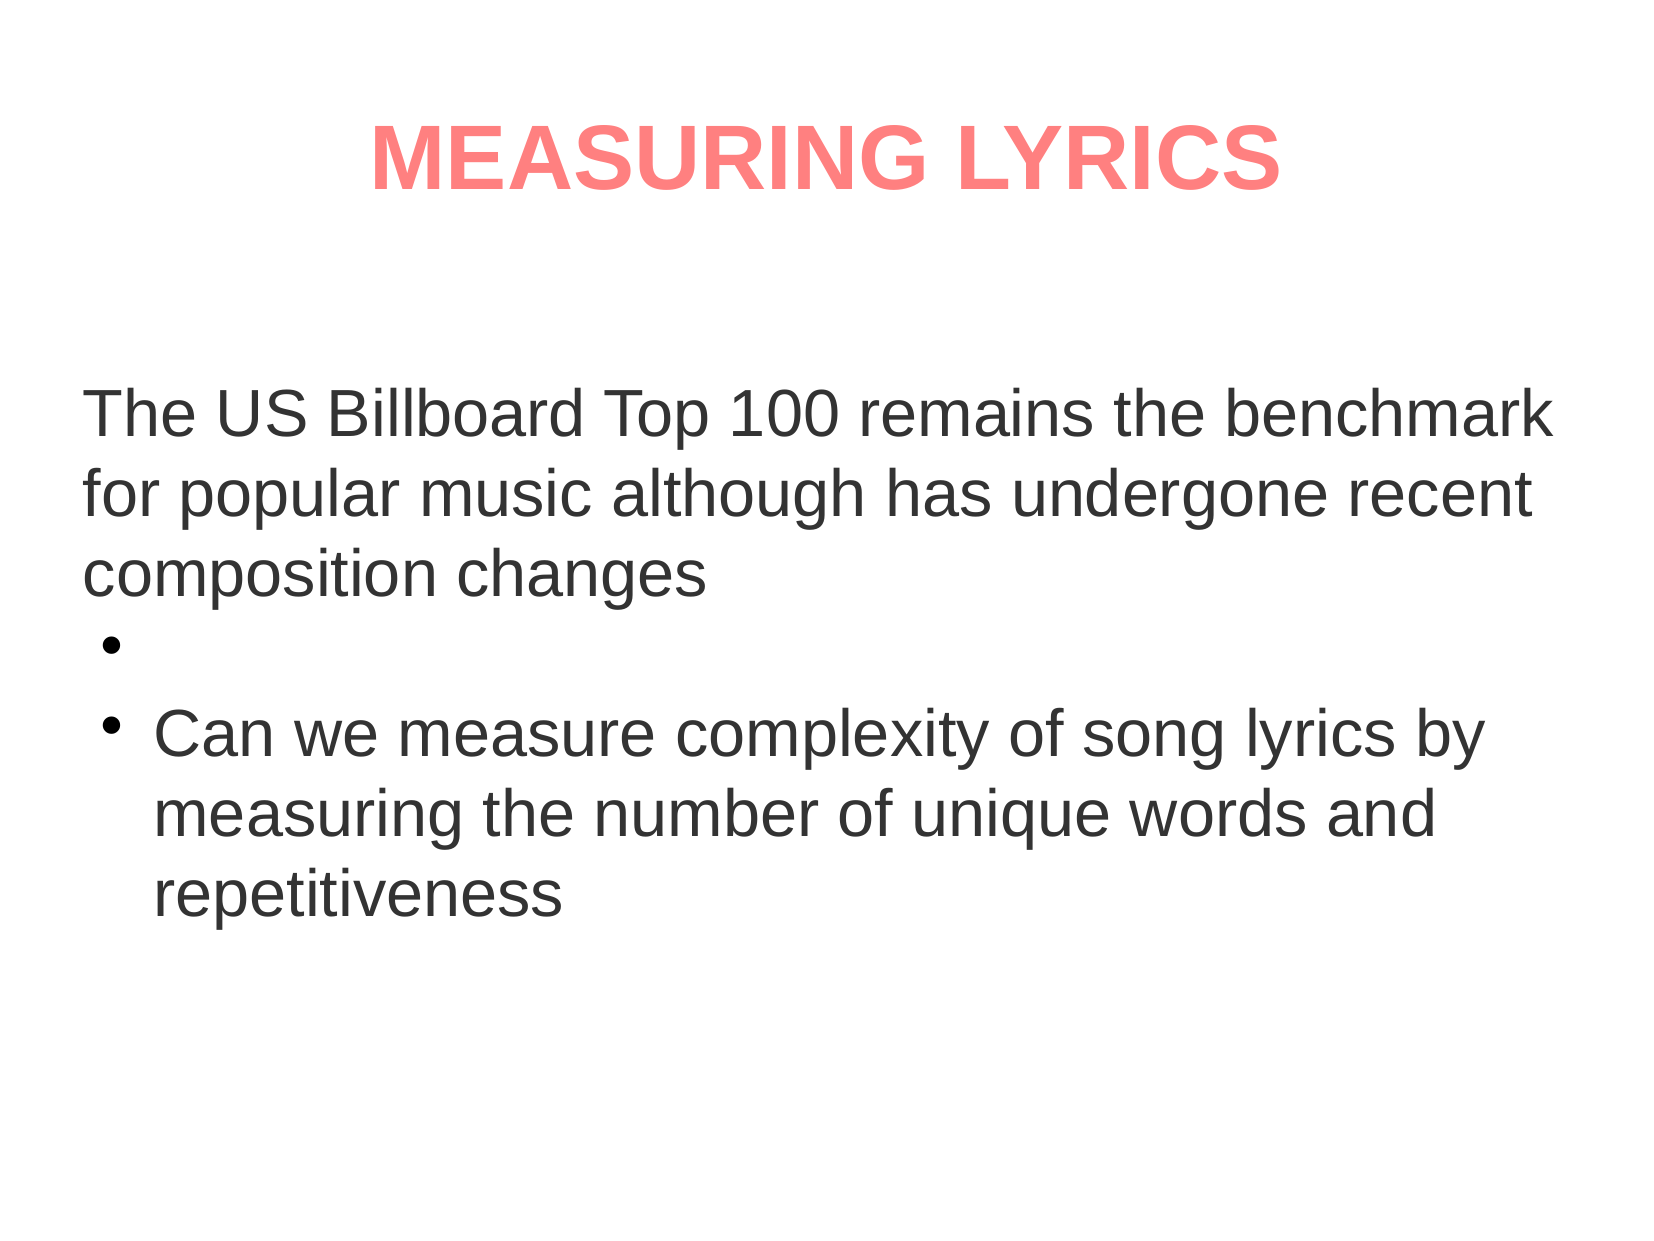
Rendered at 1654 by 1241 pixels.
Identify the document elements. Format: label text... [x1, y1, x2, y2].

text_box The US Billboard Top 100 remains the benchmark for popular music although has undergone recent composition changes Can we measure complexity of song lyrics by measuring the number of unique words and repetitiveness [82, 290, 1571, 1010]
text_box MEASURING LYRICS [82, 49, 1571, 257]
